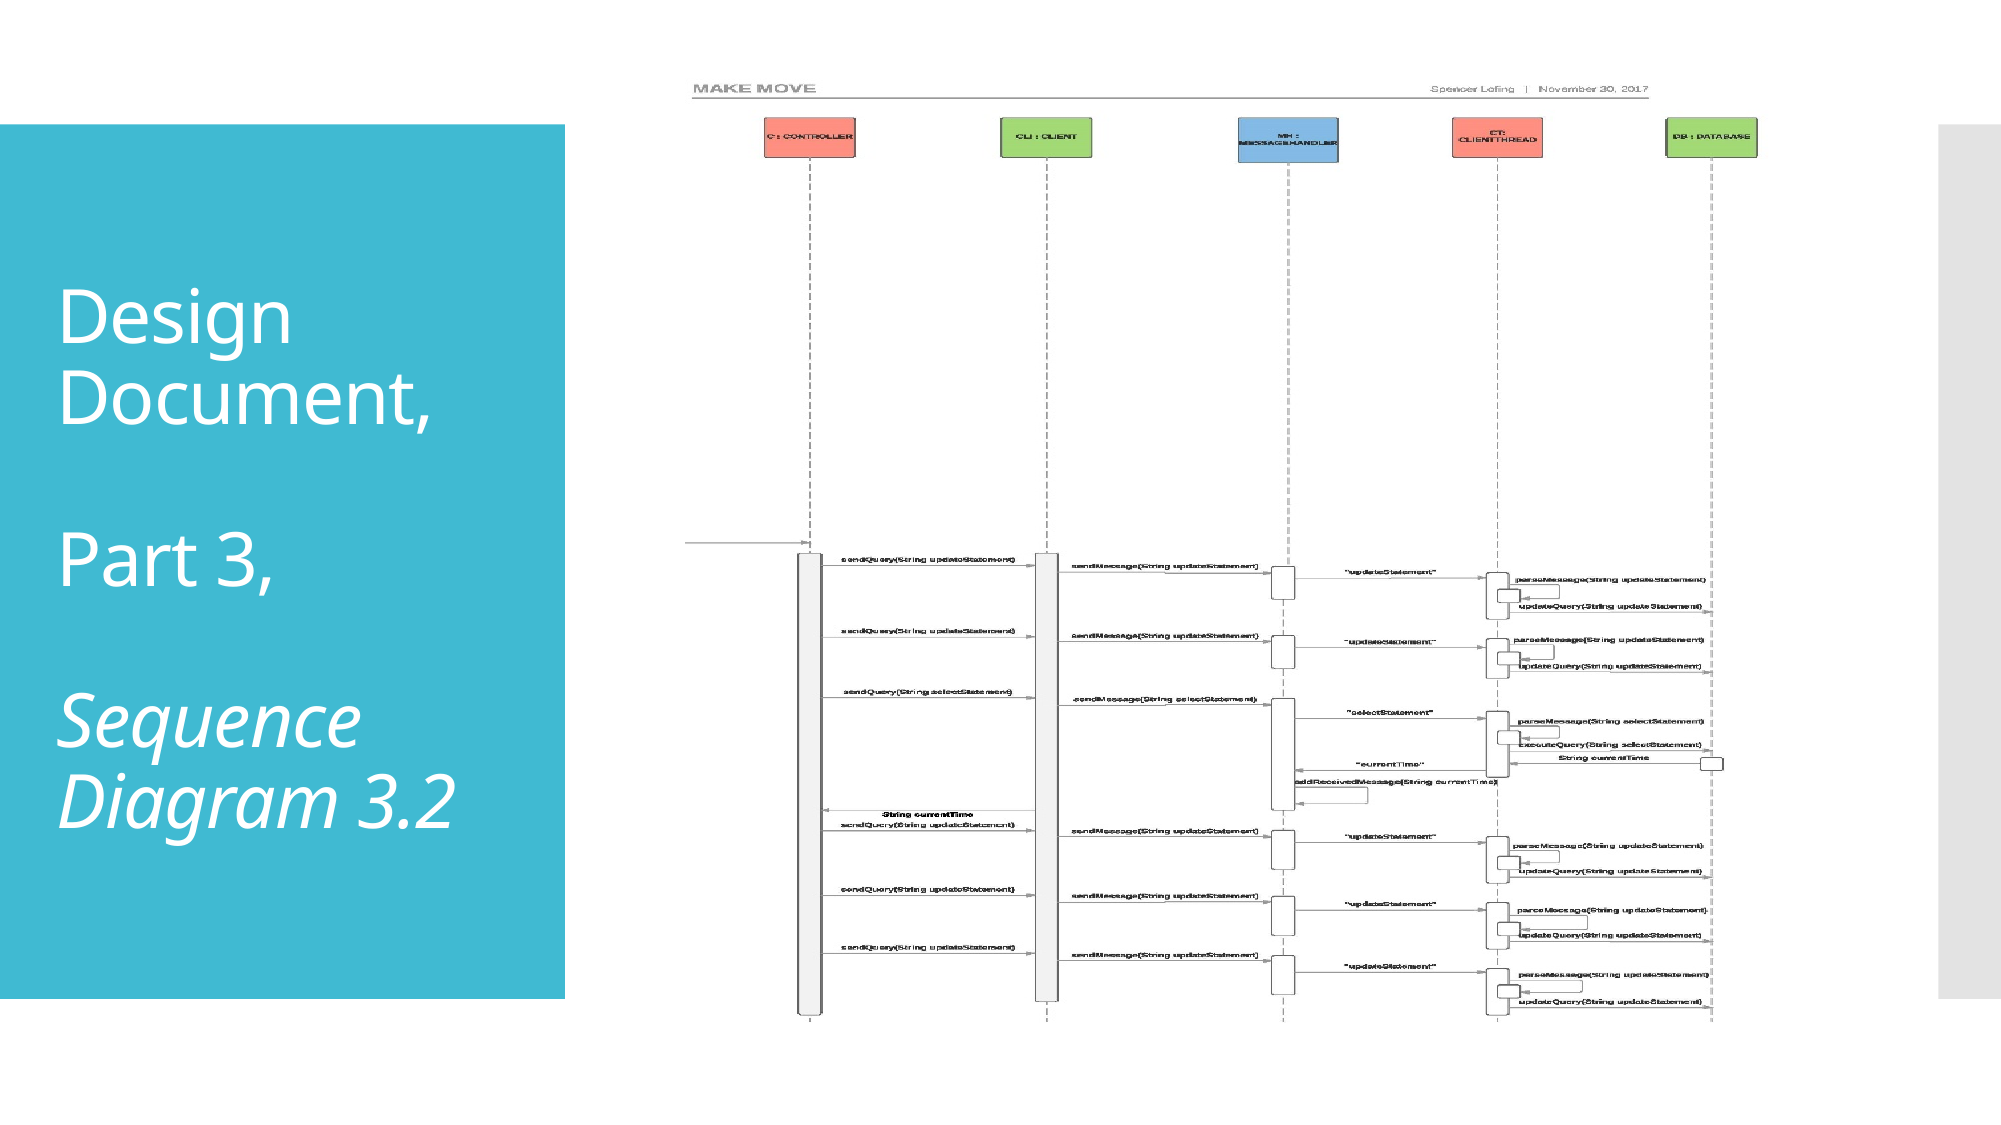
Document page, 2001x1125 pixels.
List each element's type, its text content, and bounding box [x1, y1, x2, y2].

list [684, 71, 1772, 1029]
title Design Document, Part 3, Sequence Diagram 3.2 [41, 184, 525, 940]
